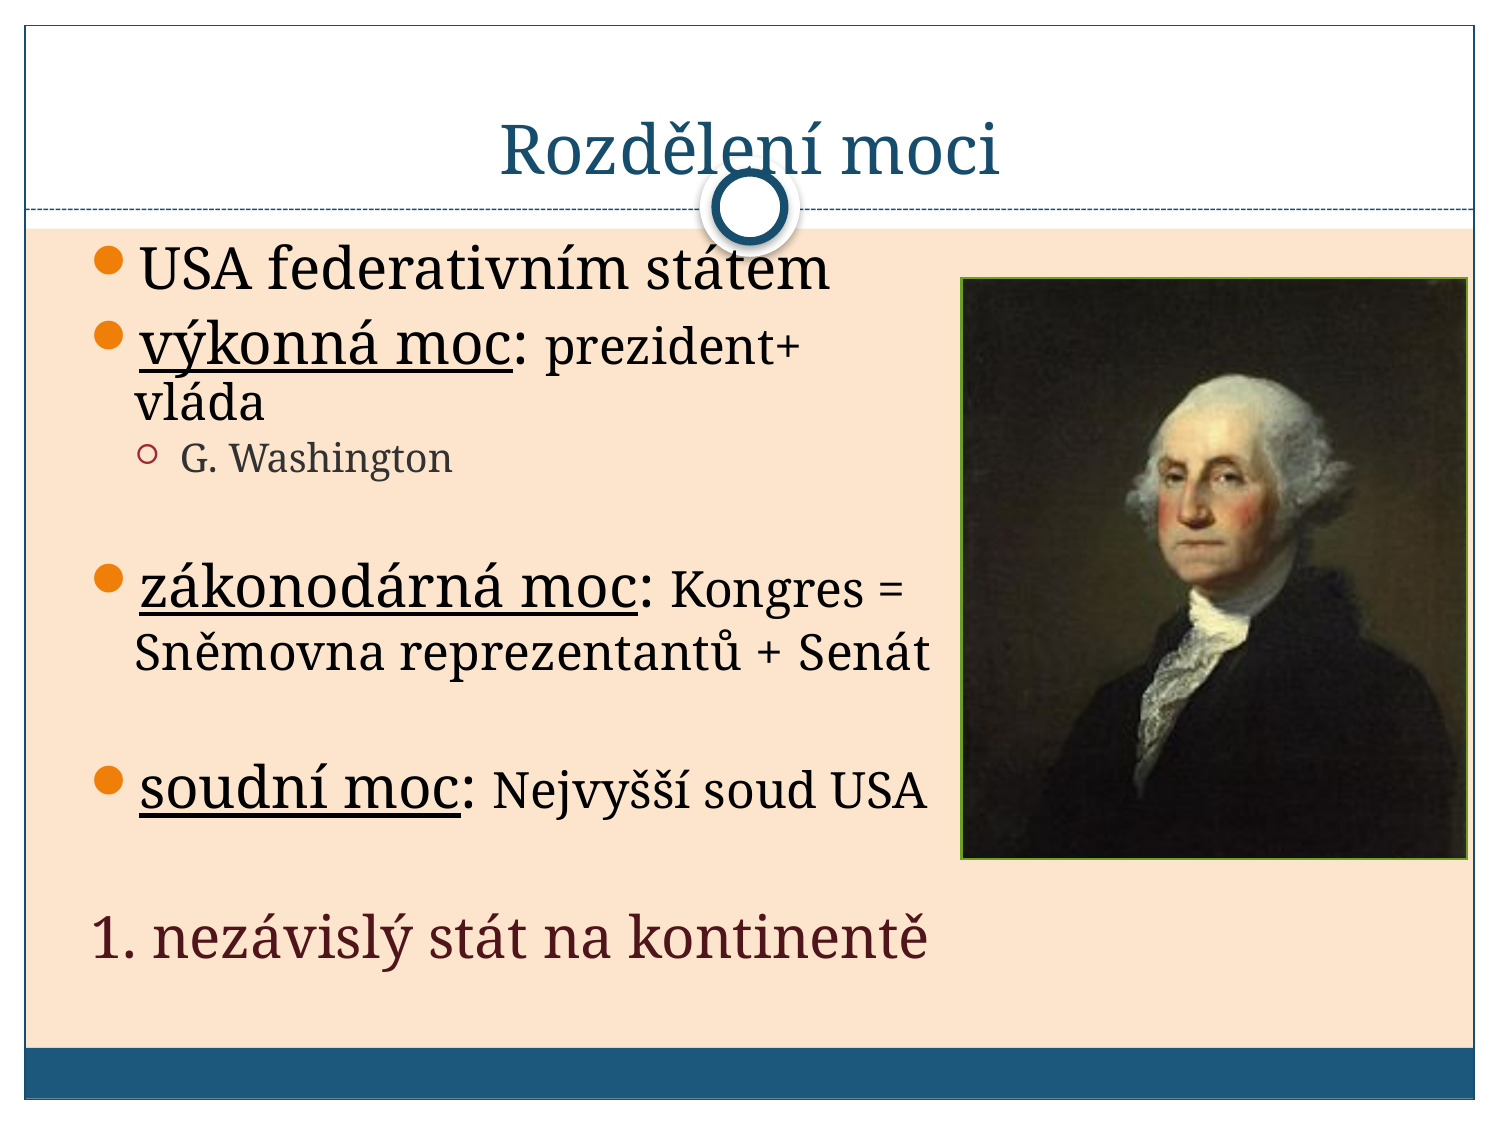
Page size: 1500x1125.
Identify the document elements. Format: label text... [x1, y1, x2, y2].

list USA federativním státem výkonná moc: prezident+ vláda G. Washington zákonodárná moc: Kongres = Sněmovna reprezentantů + Senát soudní moc: Nejvyšší soud USA 1. nezávislý stát na kontinentě [74, 231, 963, 1006]
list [962, 278, 1467, 859]
title Rozdělení moci [74, 30, 1426, 197]
